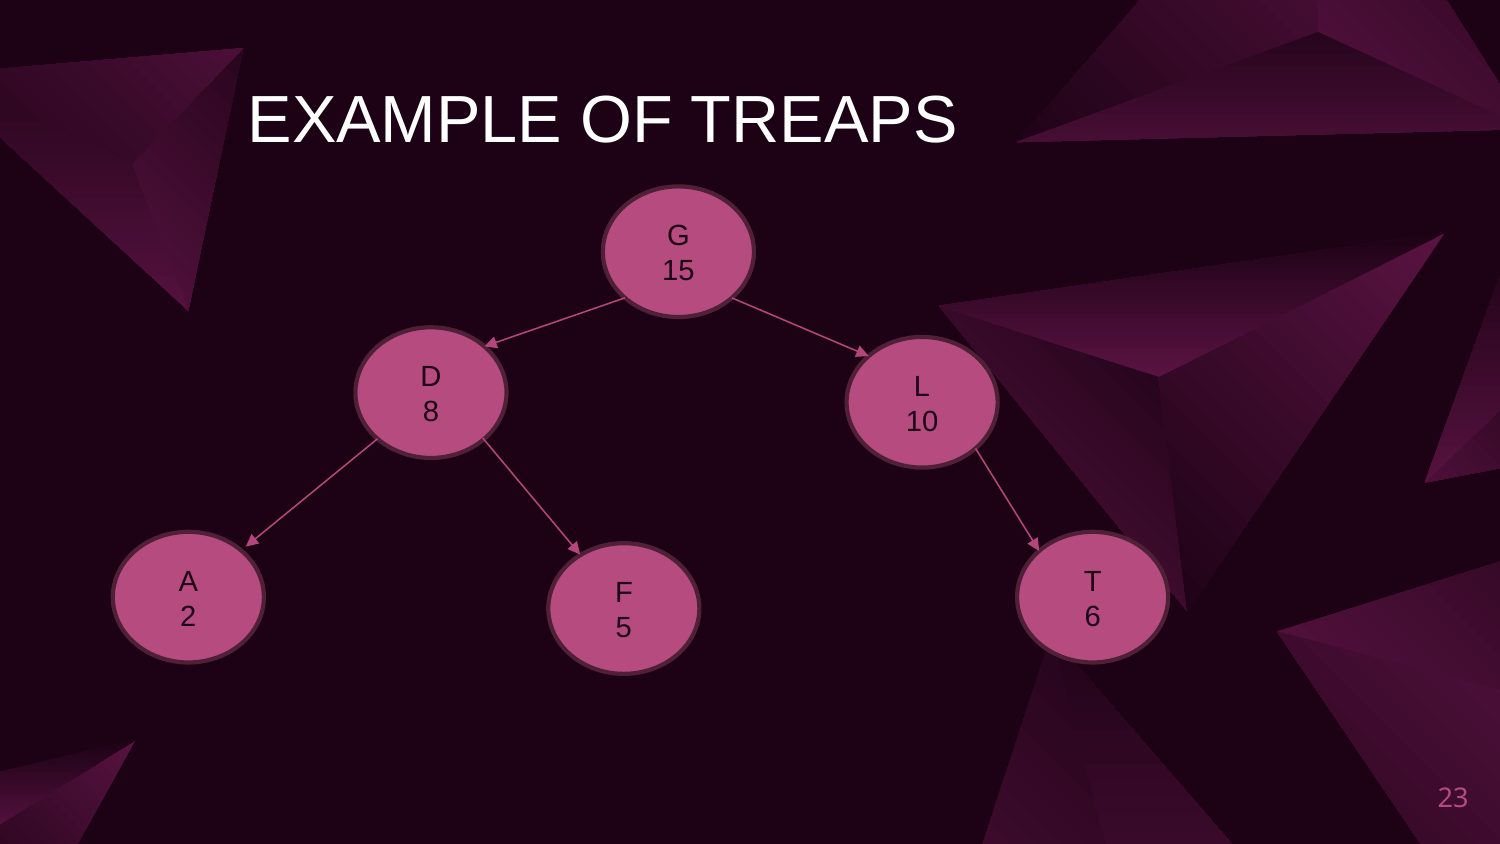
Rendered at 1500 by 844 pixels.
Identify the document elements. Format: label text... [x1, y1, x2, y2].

text_box T 6 [1014, 529, 1171, 665]
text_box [731, 297, 869, 357]
text_box EXAMPLE OF TREAPS [232, 68, 973, 164]
text_box D 8 [353, 325, 509, 461]
slide_number 23 [1402, 766, 1469, 832]
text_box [482, 437, 581, 555]
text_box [484, 297, 626, 347]
text_box L 10 [844, 334, 1000, 470]
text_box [975, 448, 1040, 552]
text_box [245, 438, 378, 547]
text_box A 2 [110, 529, 267, 665]
text_box F 5 [546, 541, 702, 676]
text_box G 15 [600, 184, 757, 320]
